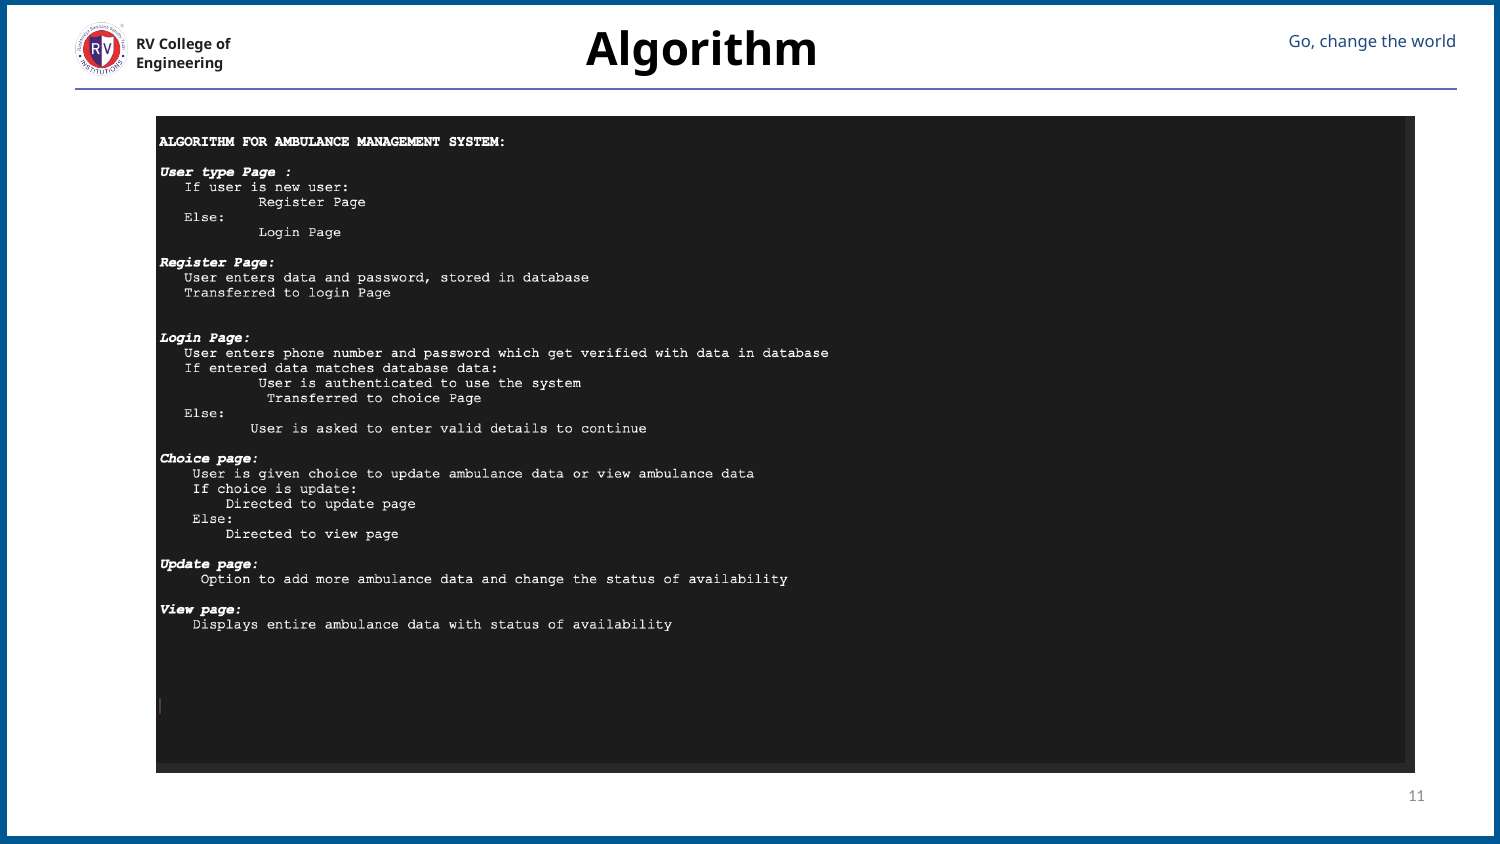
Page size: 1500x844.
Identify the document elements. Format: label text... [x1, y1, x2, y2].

text_box Algorithm [579, 15, 1333, 78]
picture [75, 22, 128, 76]
text_box ‹#› [1080, 784, 1426, 805]
picture [155, 116, 1415, 774]
